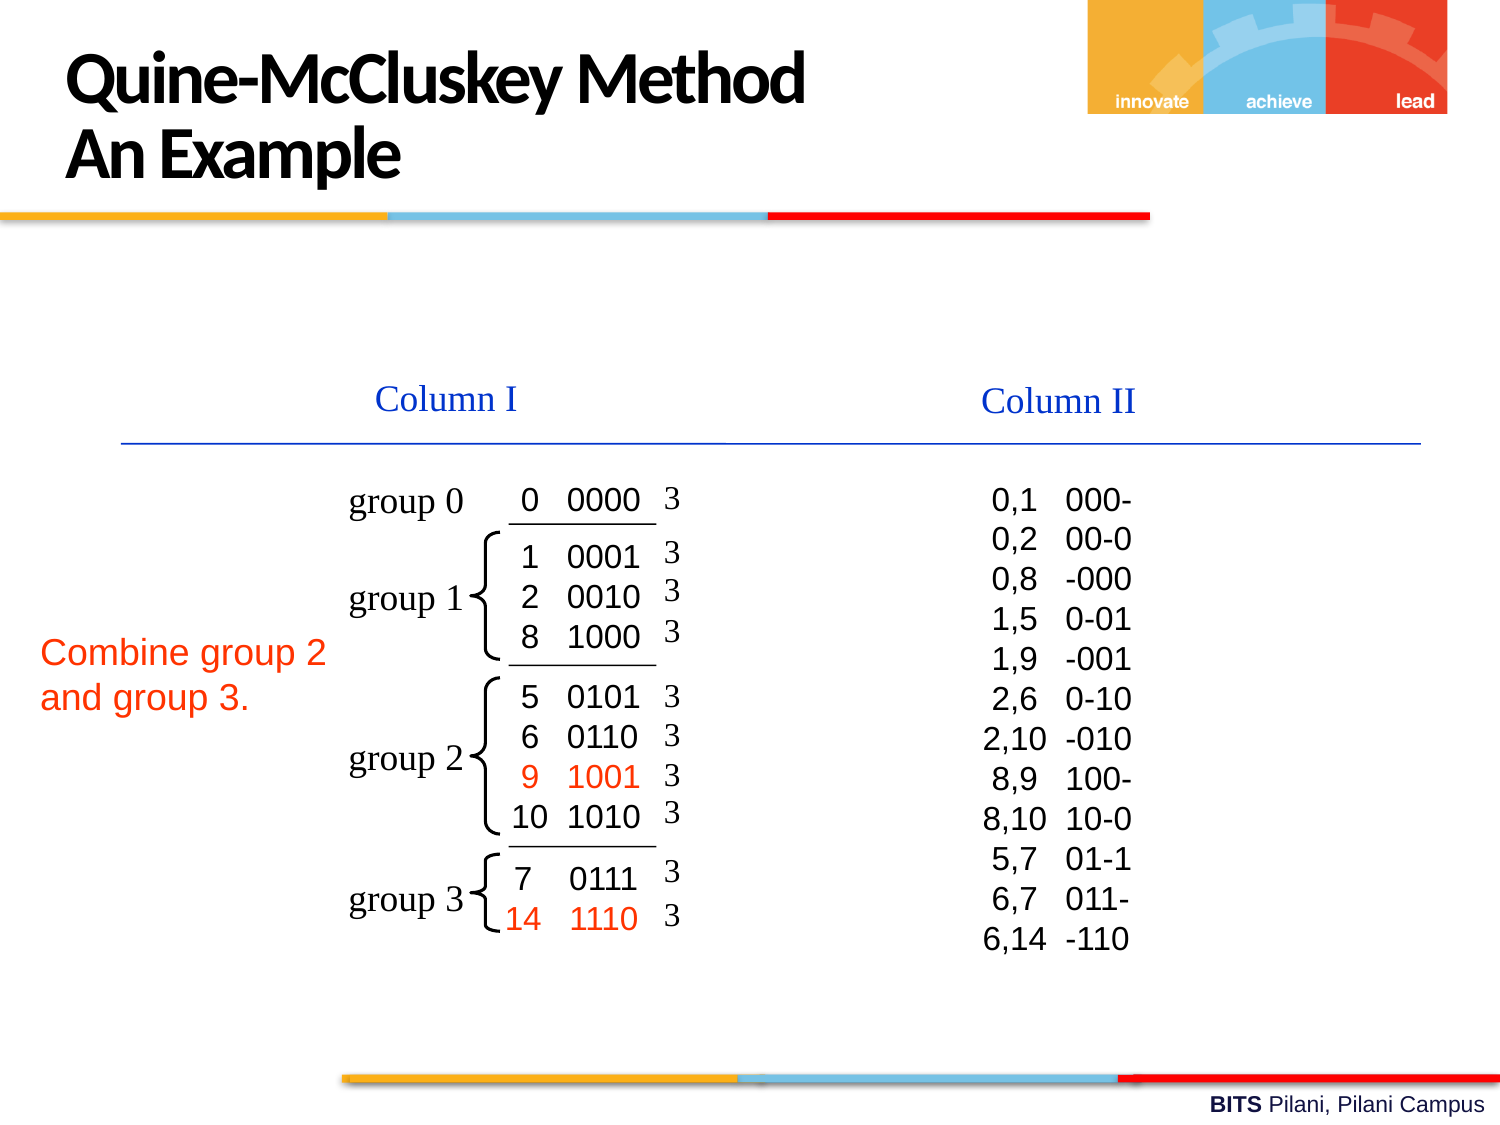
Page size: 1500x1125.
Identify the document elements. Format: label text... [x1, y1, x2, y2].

text_box Column I [359, 366, 533, 427]
text_box  [661, 761, 696, 783]
text_box  [661, 666, 696, 706]
picture [1087, 0, 1448, 114]
text_box  [661, 602, 696, 657]
text_box  [661, 522, 696, 560]
text_box  [661, 783, 696, 838]
text_box  [661, 706, 696, 761]
text_box Combine group 2 and group 3. [25, 620, 327, 726]
list Quine-McCluskey Method An Example [50, 24, 1088, 213]
text_box  [661, 560, 696, 602]
text_box 0,1 000- 0,2 00-0 0,8 -000 1,5 0-01 1,9 -001 2,6 0-10 2,10 -010 8,9 100- 8,10 10-0 5,7 01-1 6,7 011- 6,14 -110 [958, 470, 1148, 965]
text_box Column II [966, 368, 1152, 429]
text_box  [658, 468, 696, 522]
text_box  [661, 885, 696, 940]
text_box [332, 468, 657, 945]
text_box  [661, 841, 696, 885]
